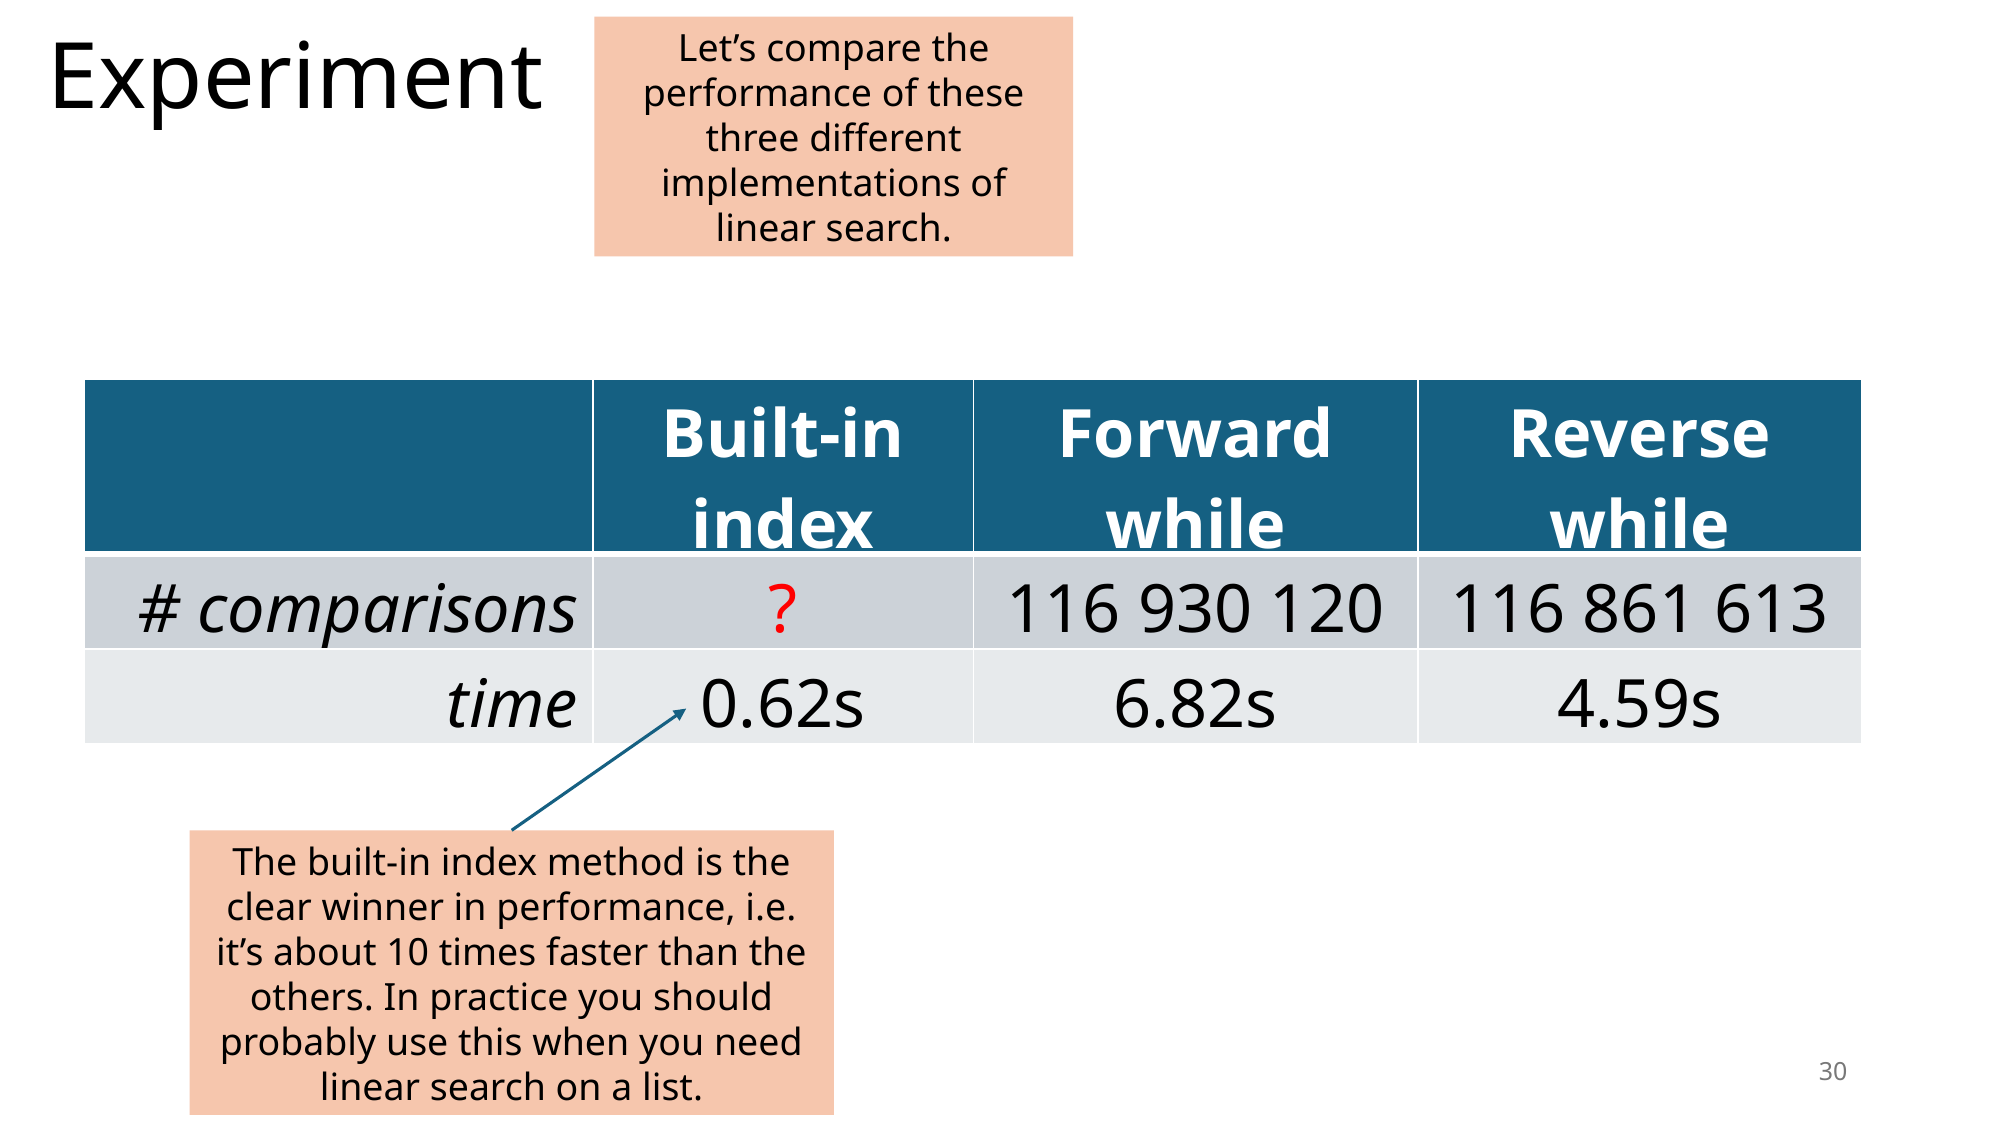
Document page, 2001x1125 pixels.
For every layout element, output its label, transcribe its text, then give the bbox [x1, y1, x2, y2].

table_header Forward while [974, 380, 1417, 551]
table_cell 0.62s [594, 650, 973, 743]
table_cell ? [594, 557, 973, 648]
table_cell 6.82s [974, 650, 1417, 743]
text_box The built-in index method is the clear winner in performance, i.e. it’s about 10 times faster than the others. In practice you should probably use this when you need linear search on a list. [189, 830, 834, 1115]
table_header [85, 380, 592, 551]
table_cell # comparisons [85, 557, 592, 648]
table_cell 4.59s [1419, 650, 1861, 743]
table_header Reverse while [1419, 380, 1861, 551]
title Experiment [32, 0, 574, 188]
slide_number 30 [1412, 1042, 1863, 1103]
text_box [511, 708, 687, 831]
table_cell 116 861 613 [1419, 557, 1861, 648]
table_header Built-in index [594, 380, 973, 551]
table_cell 116 930 120 [974, 557, 1417, 648]
text_box Let’s compare the performance of these three different implementations of linear search. [594, 16, 1074, 257]
table_cell time [85, 650, 592, 743]
